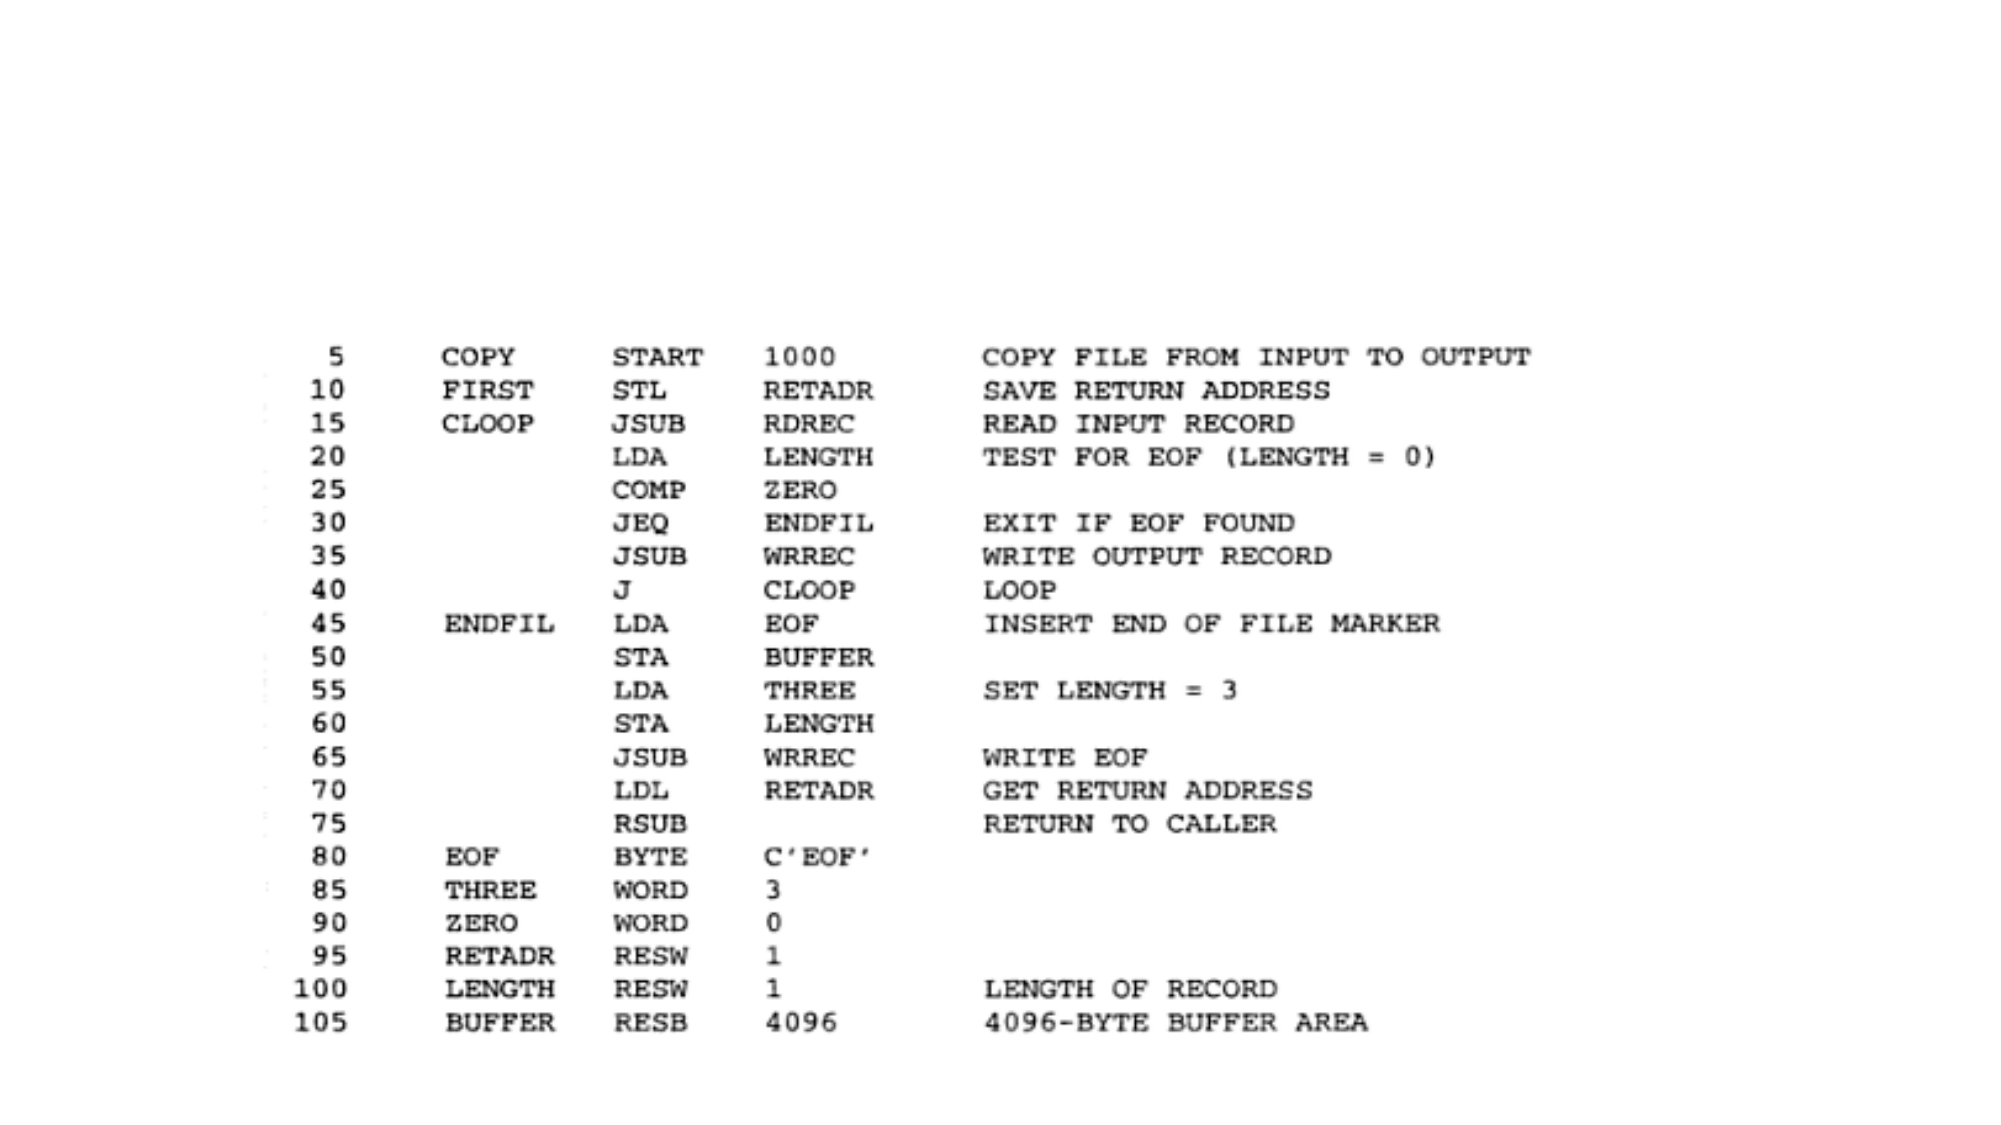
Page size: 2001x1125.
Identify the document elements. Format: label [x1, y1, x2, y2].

list [242, 324, 1579, 1044]
